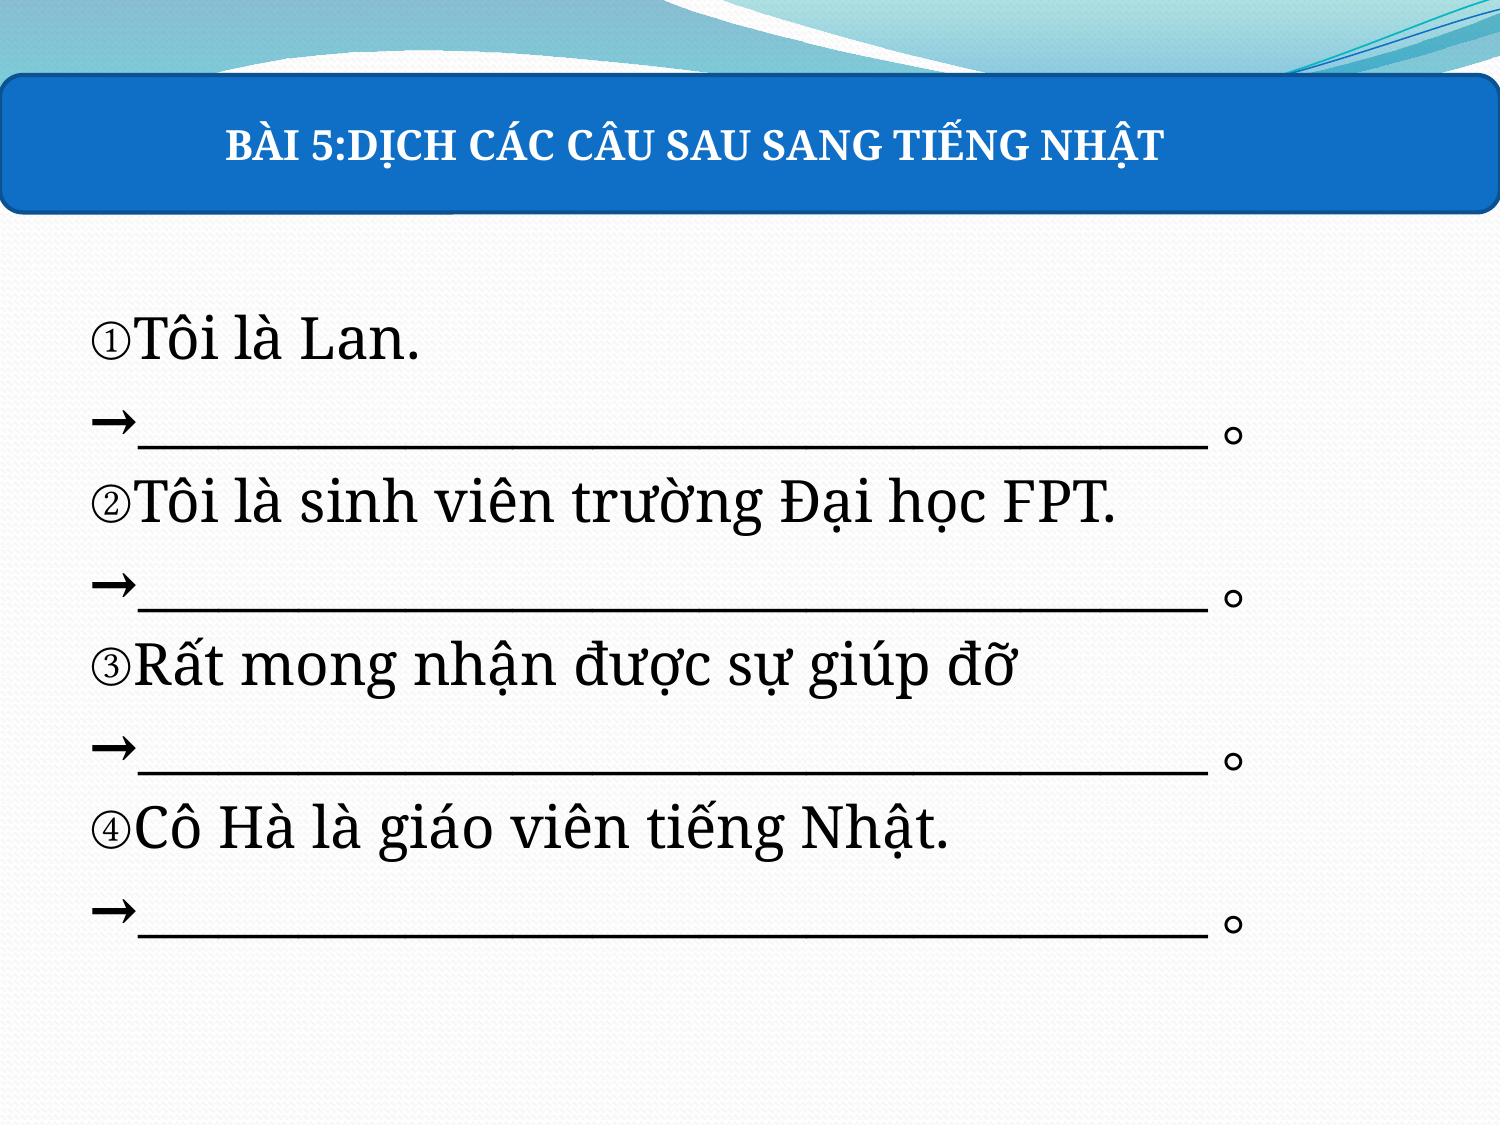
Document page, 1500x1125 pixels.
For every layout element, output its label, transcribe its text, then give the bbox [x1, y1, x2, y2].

text_box BÀI 5:DỊCH CÁC CÂU SAU SANG TIẾNG NHẬT [0, 72, 1500, 215]
list ①Tôi là Lan. →________________________________________。 ②Tôi là sinh viên trường Đại học FPT. →________________________________________。 ③Rất mong nhận được sự giúp đỡ →________________________________________。 ④Cô Hà là giáo viên tiếng Nhật. →________________________________________。 [75, 215, 1425, 1038]
